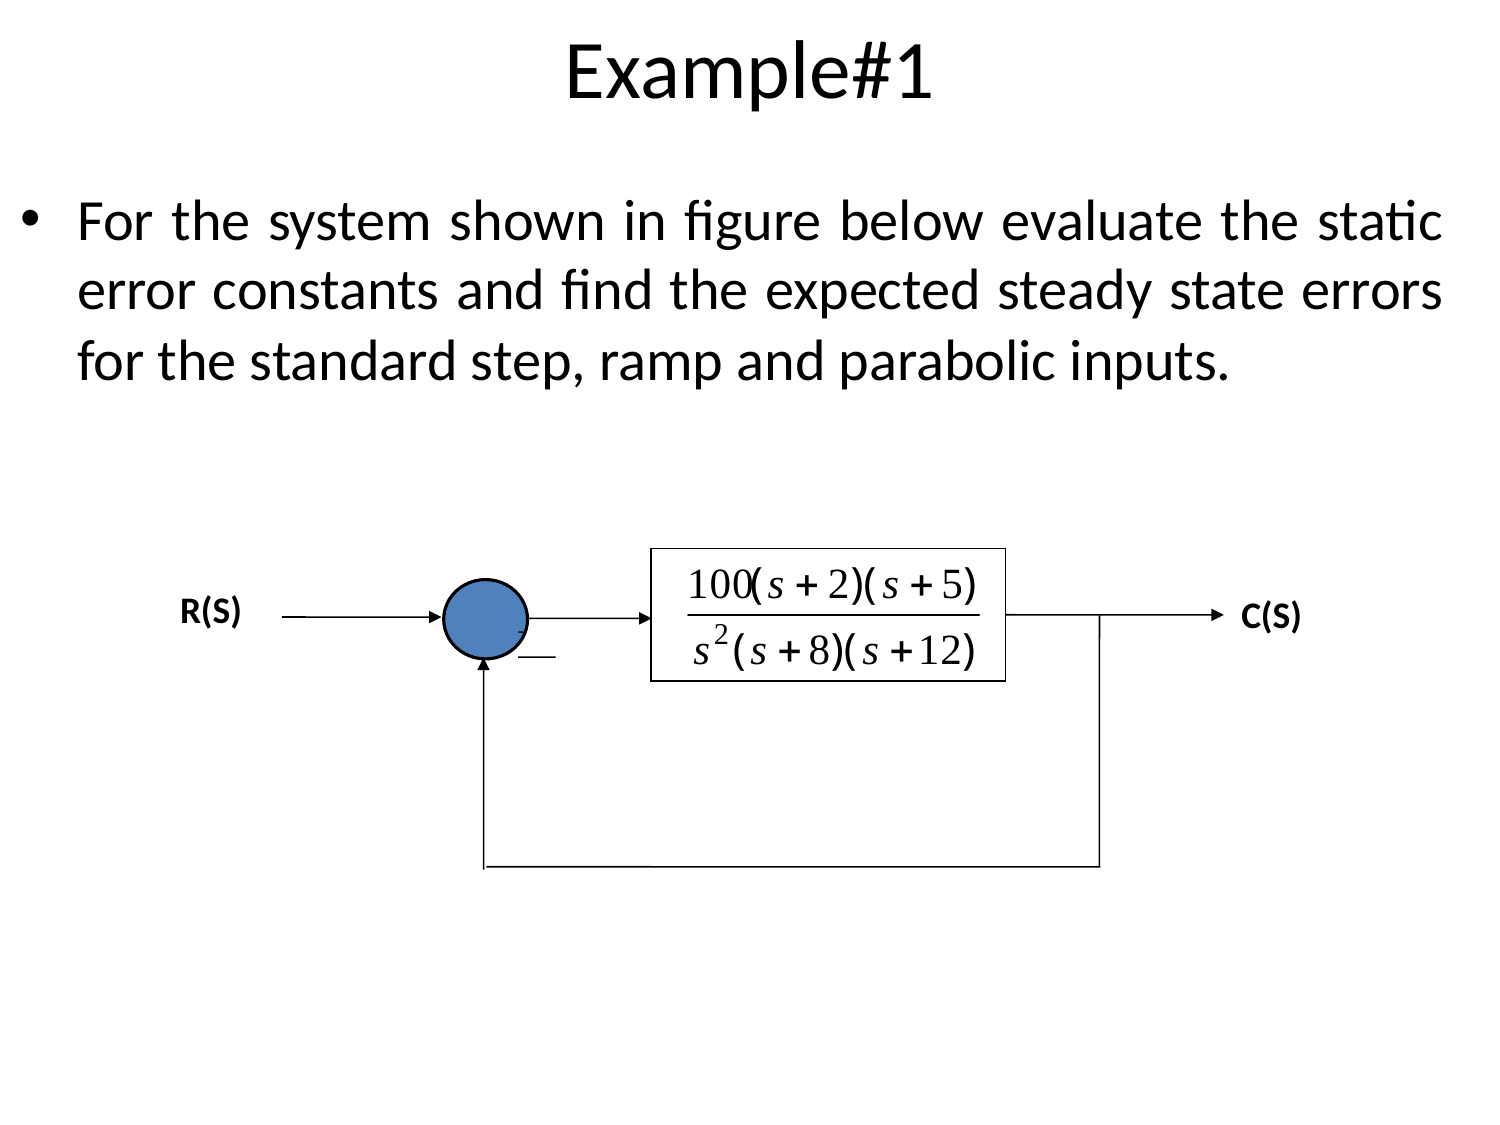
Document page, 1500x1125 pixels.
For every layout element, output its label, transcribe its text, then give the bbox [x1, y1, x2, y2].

title Example#1 [75, 7, 1425, 124]
list For the system shown in figure below evaluate the static error constants and find the expected steady state errors for the standard step, ramp and parabolic inputs. [5, 174, 1459, 917]
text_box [165, 548, 1395, 870]
